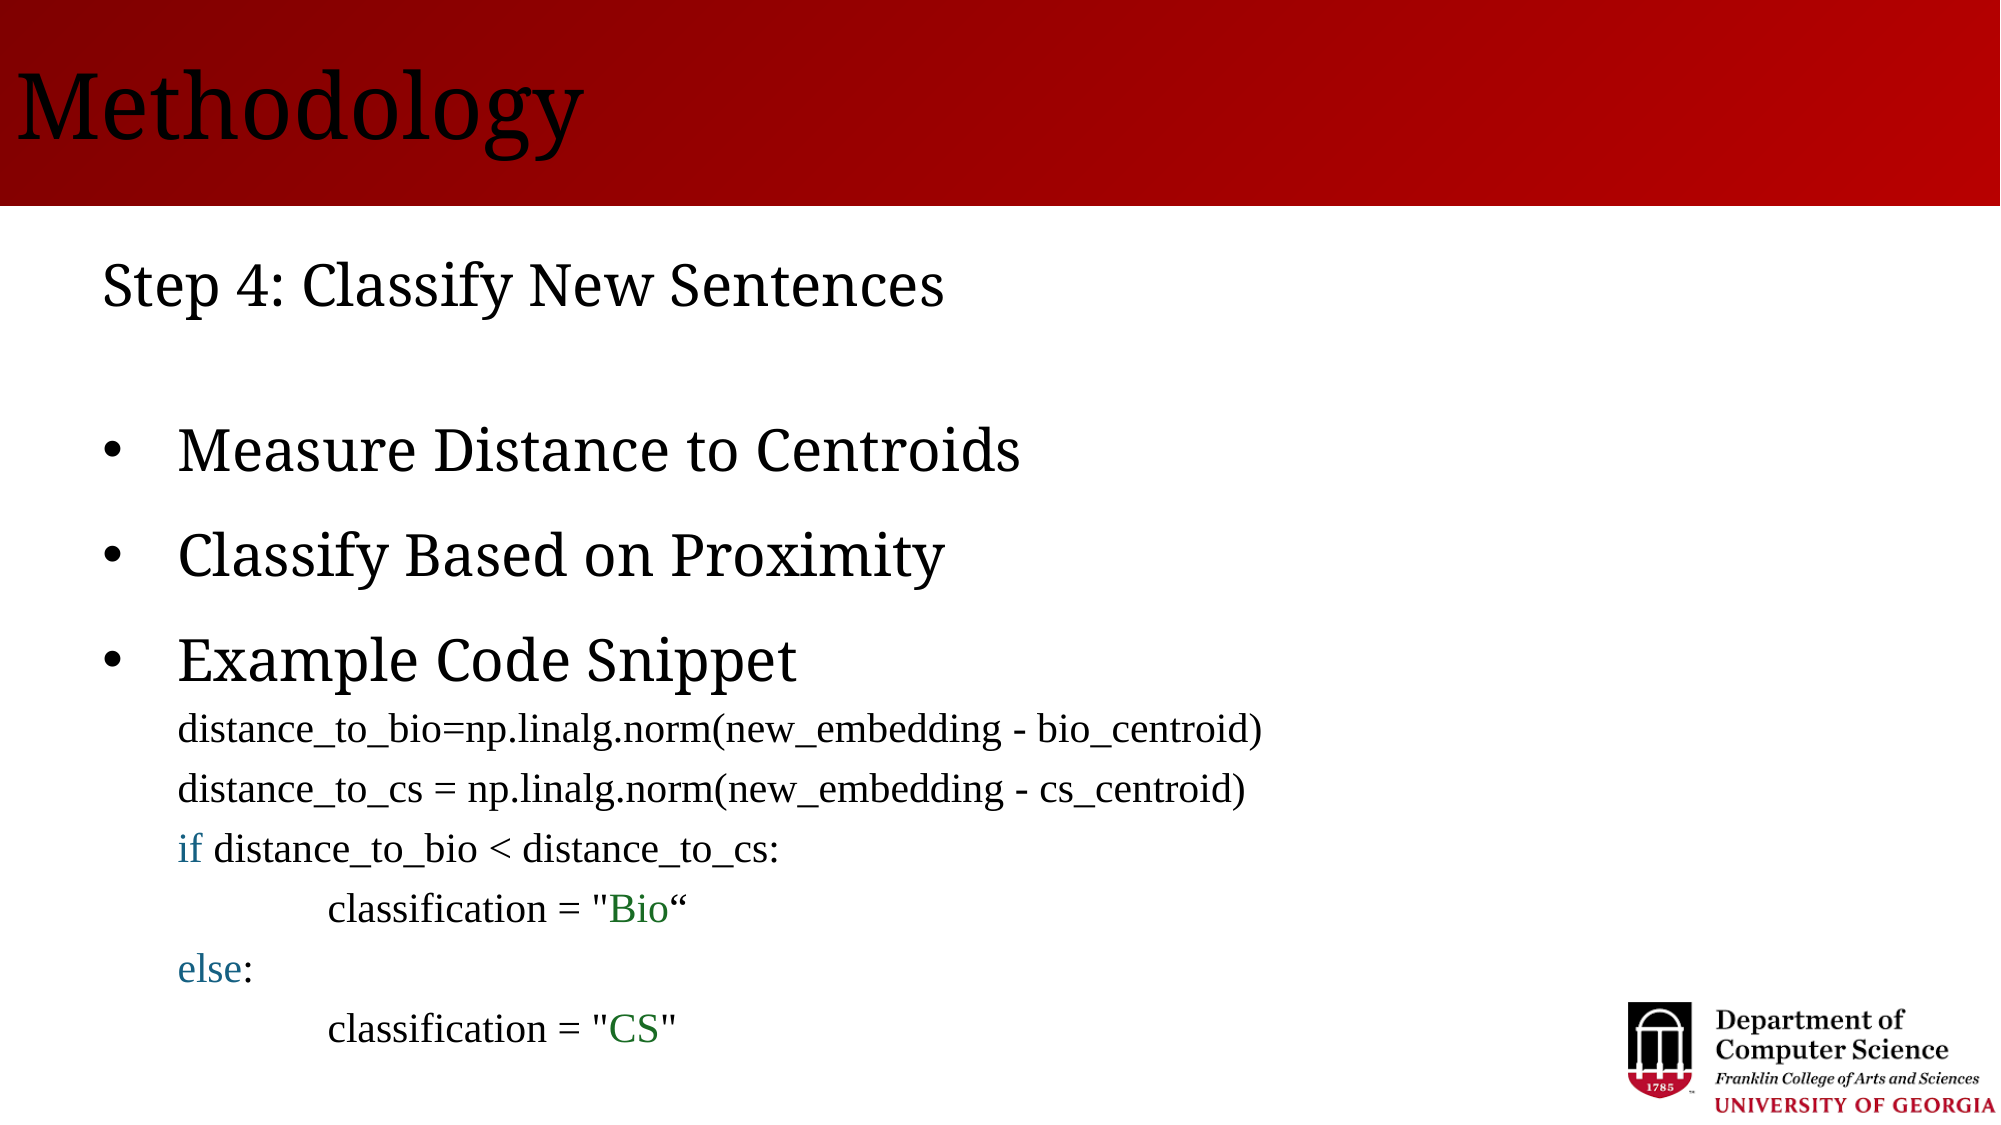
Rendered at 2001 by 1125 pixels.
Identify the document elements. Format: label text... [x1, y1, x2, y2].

text_box Step 4: Classify New Sentences Measure Distance to Centroids Classify Based on Proximity Example Code Snippet [87, 205, 1813, 701]
picture [1624, 999, 2000, 1125]
list distance_to_bio=np.linalg.norm(new_embedding - bio_centroid) distance_to_cs = np.linalg.norm(new_embedding - cs_centroid) if distance_to_bio < distance_to_cs: classification = "Bio“ else: classification = "CS" [87, 692, 1349, 1024]
title Methodology [0, 0, 2000, 206]
